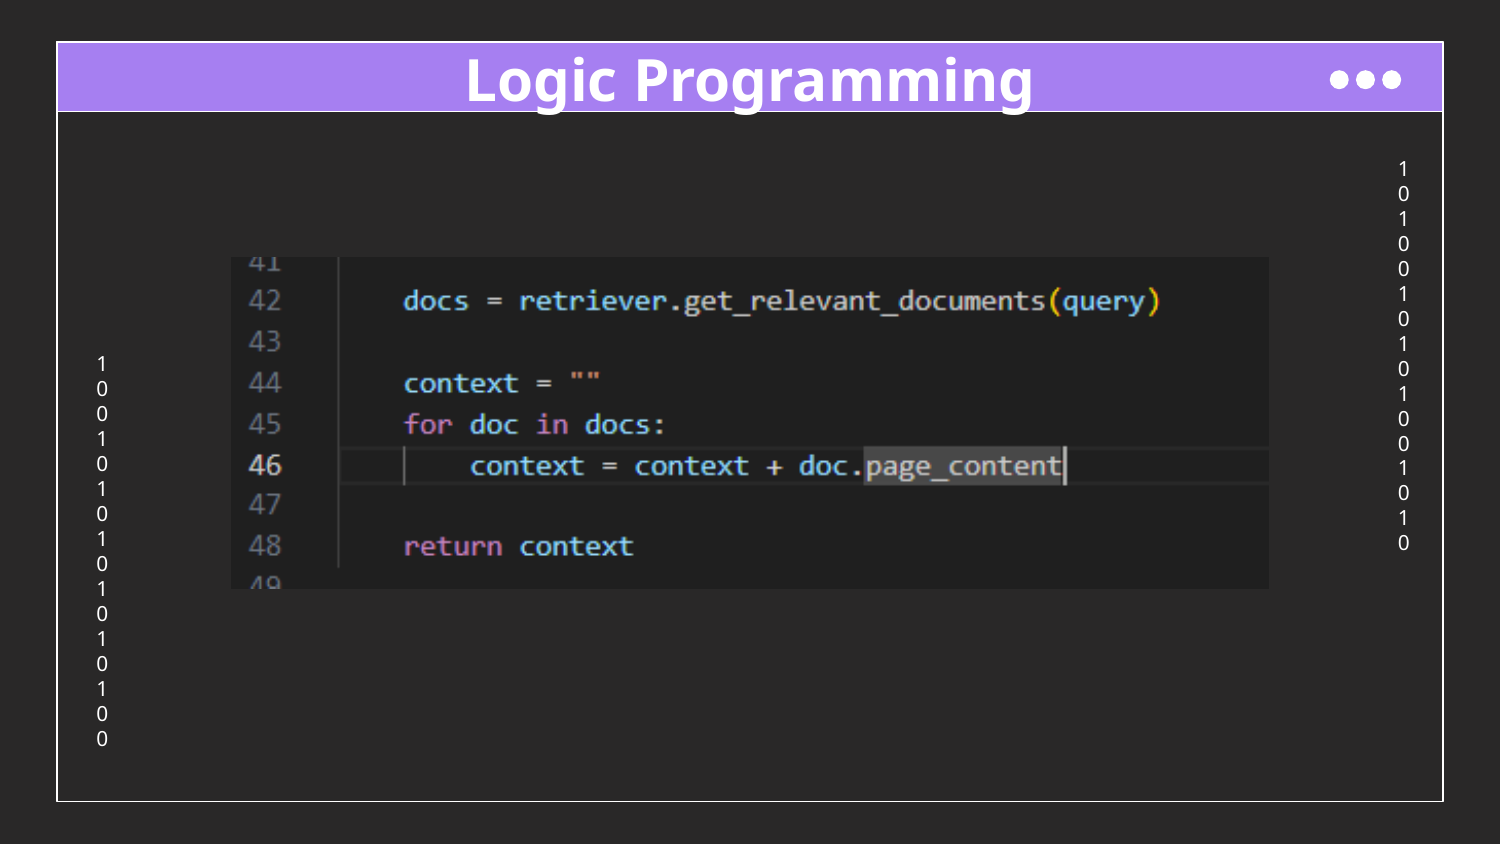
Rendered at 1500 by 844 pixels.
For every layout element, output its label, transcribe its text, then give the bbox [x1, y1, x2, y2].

title Logic Programming [118, 27, 1382, 122]
picture [231, 257, 1269, 589]
